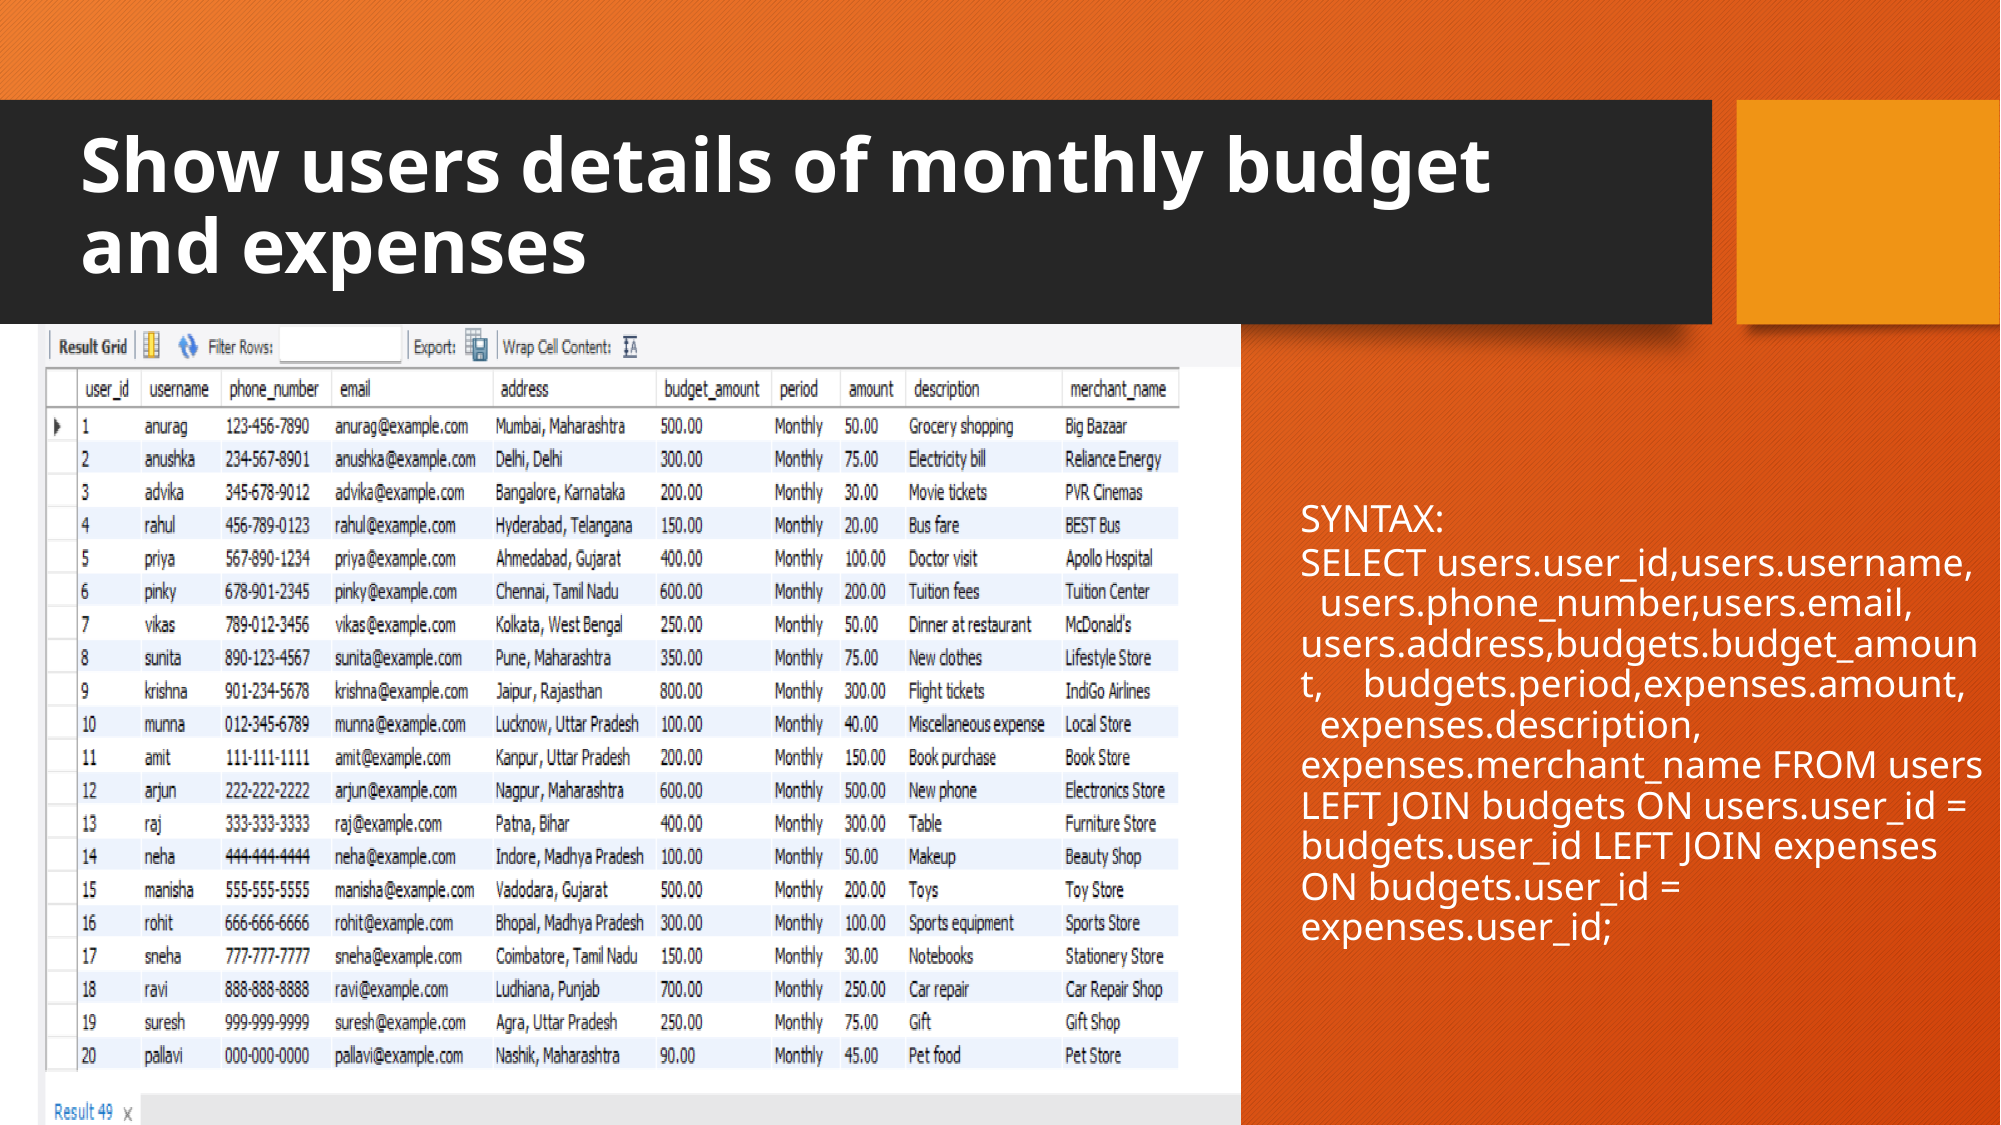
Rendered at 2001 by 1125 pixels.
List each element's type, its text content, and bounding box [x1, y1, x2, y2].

title Show users details of monthly budget and expenses [65, 120, 1643, 298]
list SYNTAX: SELECT users.user_id,users.username, users.phone_number,users.email, users.address,budgets.budget_amount, budgets.period,expenses.amount, expenses.description, expenses.merchant_name FROM users LEFT JOIN budgets ON users.user_id = budgets.user_id LEFT JOIN expenses ON budgets.user_id = expenses.user_id; [1285, 324, 2000, 1125]
picture [0, 323, 1285, 1125]
